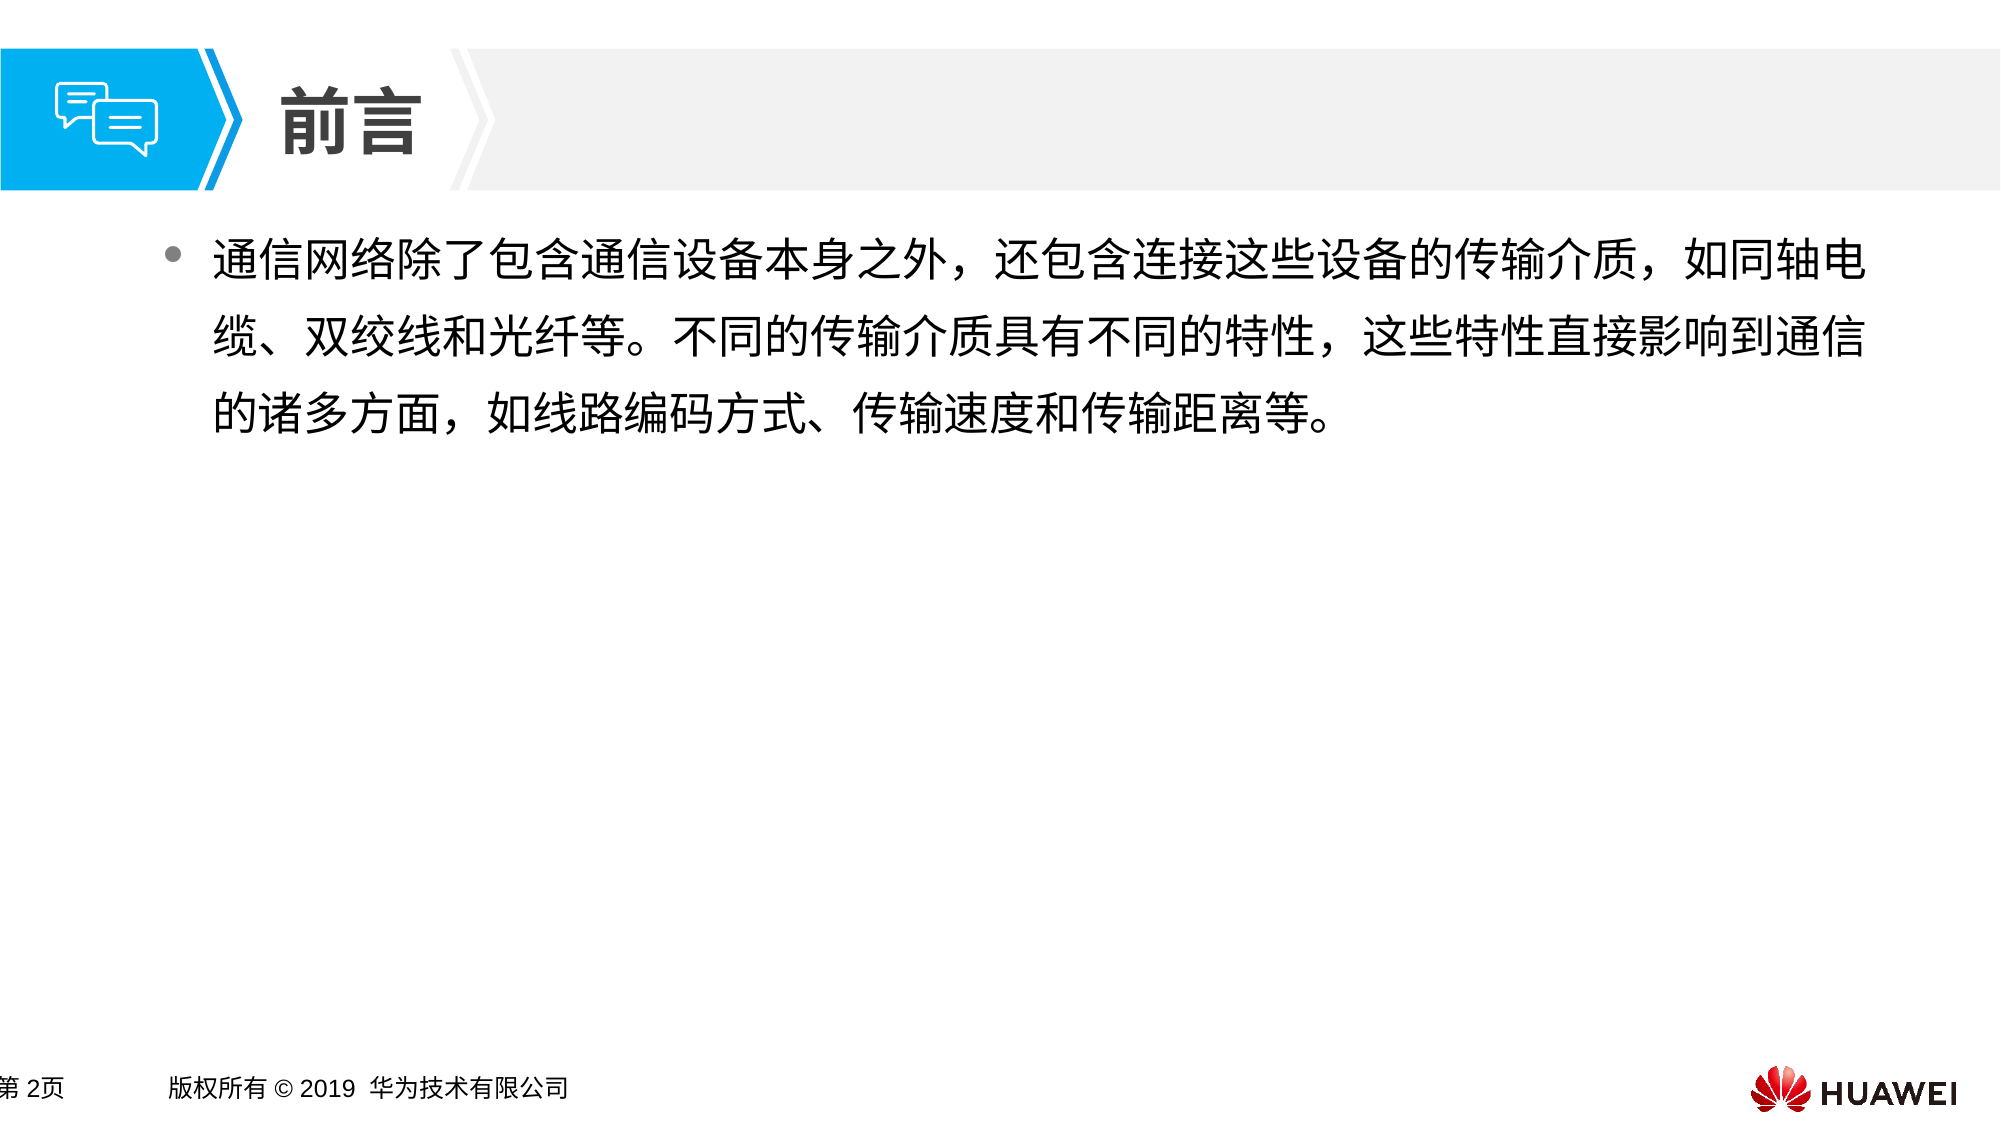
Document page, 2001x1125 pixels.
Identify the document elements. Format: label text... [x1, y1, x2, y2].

picture [1751, 1066, 1956, 1112]
list 通信网络除了包含通信设备本身之外，还包含连接这些设备的传输介质，如同轴电缆、双绞线和光纤等。不同的传输介质具有不同的特性，这些特性直接影响到通信的诸多方面，如线路编码方式、传输速度和传输距离等。 [149, 202, 1882, 971]
